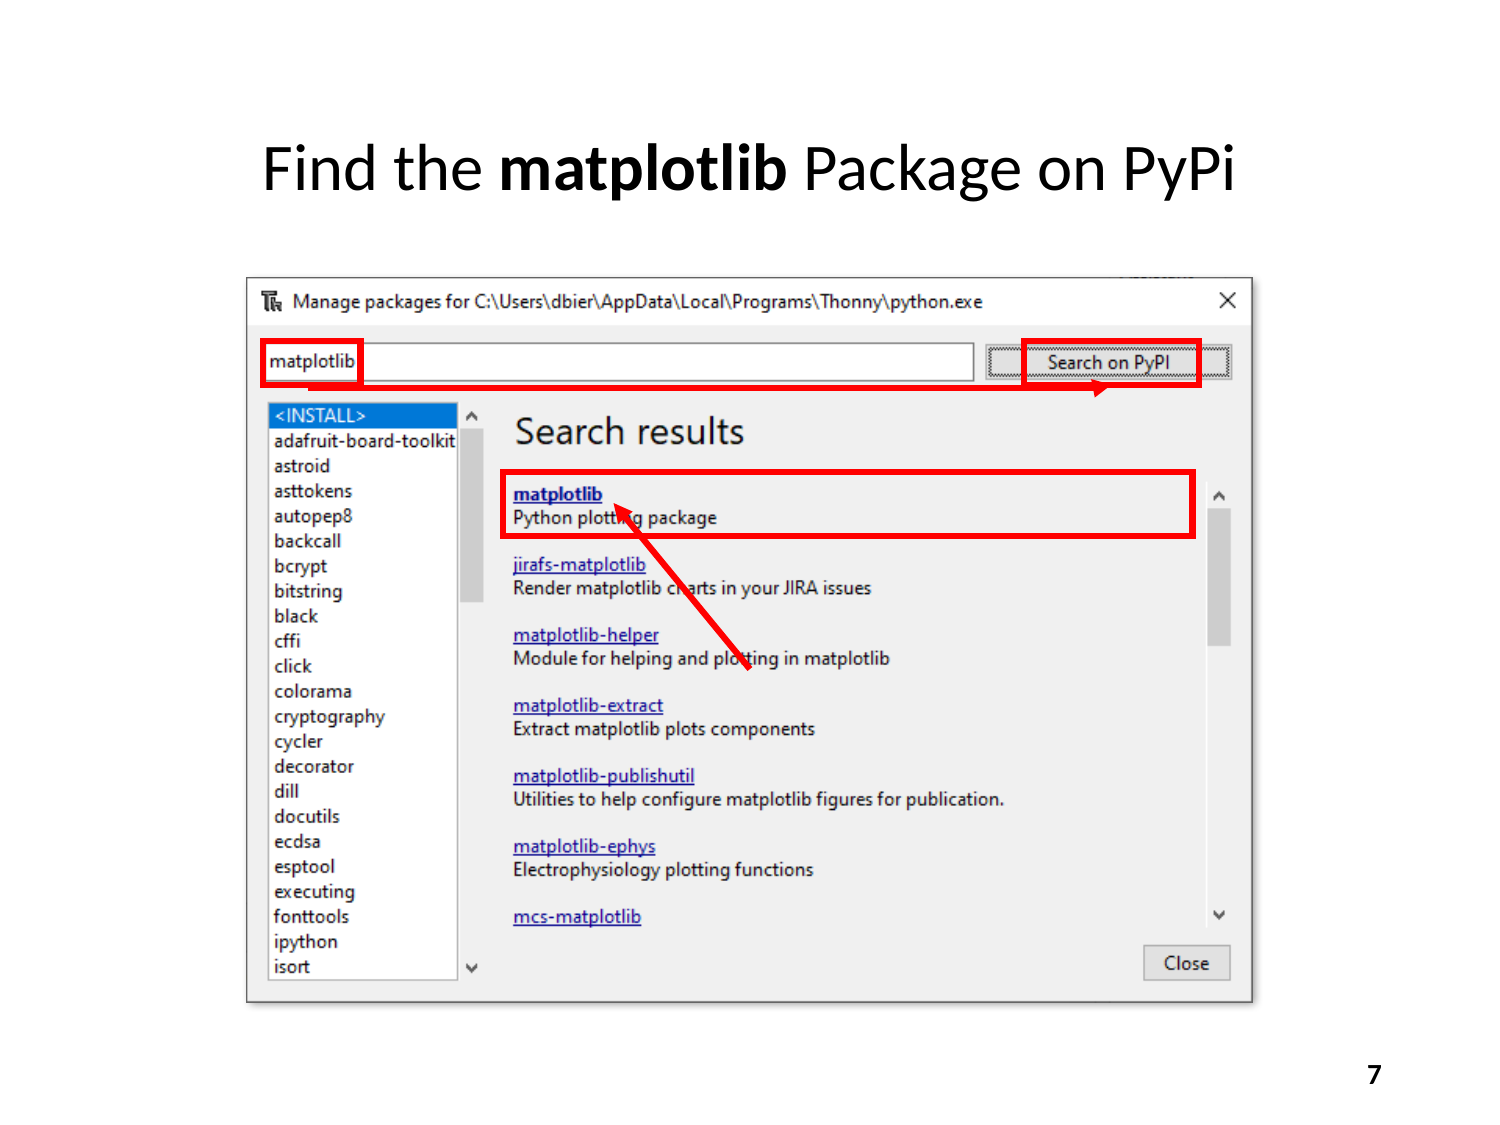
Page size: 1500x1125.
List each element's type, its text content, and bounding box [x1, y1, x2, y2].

title Find the matplotlib Package on PyPi [103, 59, 711, 278]
picture [246, 277, 1254, 1003]
slide_number 7 [1059, 1042, 1397, 1103]
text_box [613, 502, 750, 670]
title Find the matplotlib Package on PyPi [712, 59, 1397, 278]
